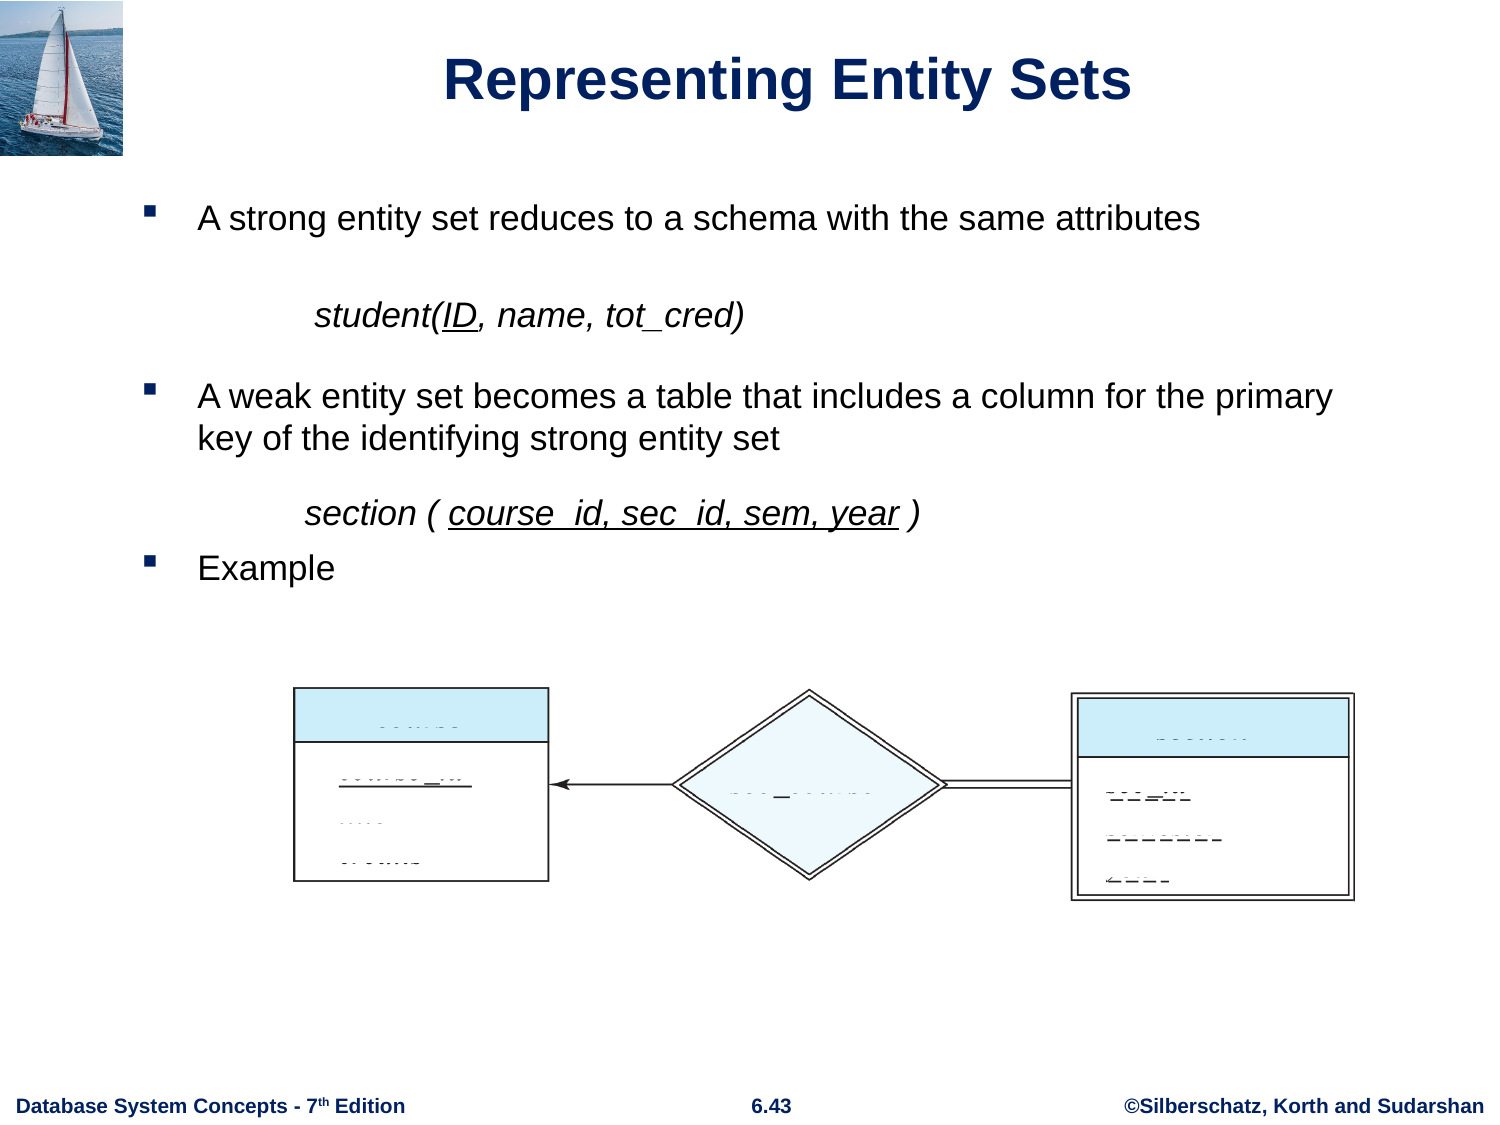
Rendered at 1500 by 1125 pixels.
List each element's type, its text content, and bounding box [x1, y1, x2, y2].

title Representing Entity Sets [125, 18, 1452, 120]
picture [0, 1, 123, 156]
list A strong entity set reduces to a schema with the same attributes student(ID, name, tot_cred) A weak entity set becomes a table that includes a column for the primary key of the identifying strong entity set section ( course_id, sec_id, sem, year ) Example [126, 187, 1375, 603]
picture [292, 686, 1355, 902]
